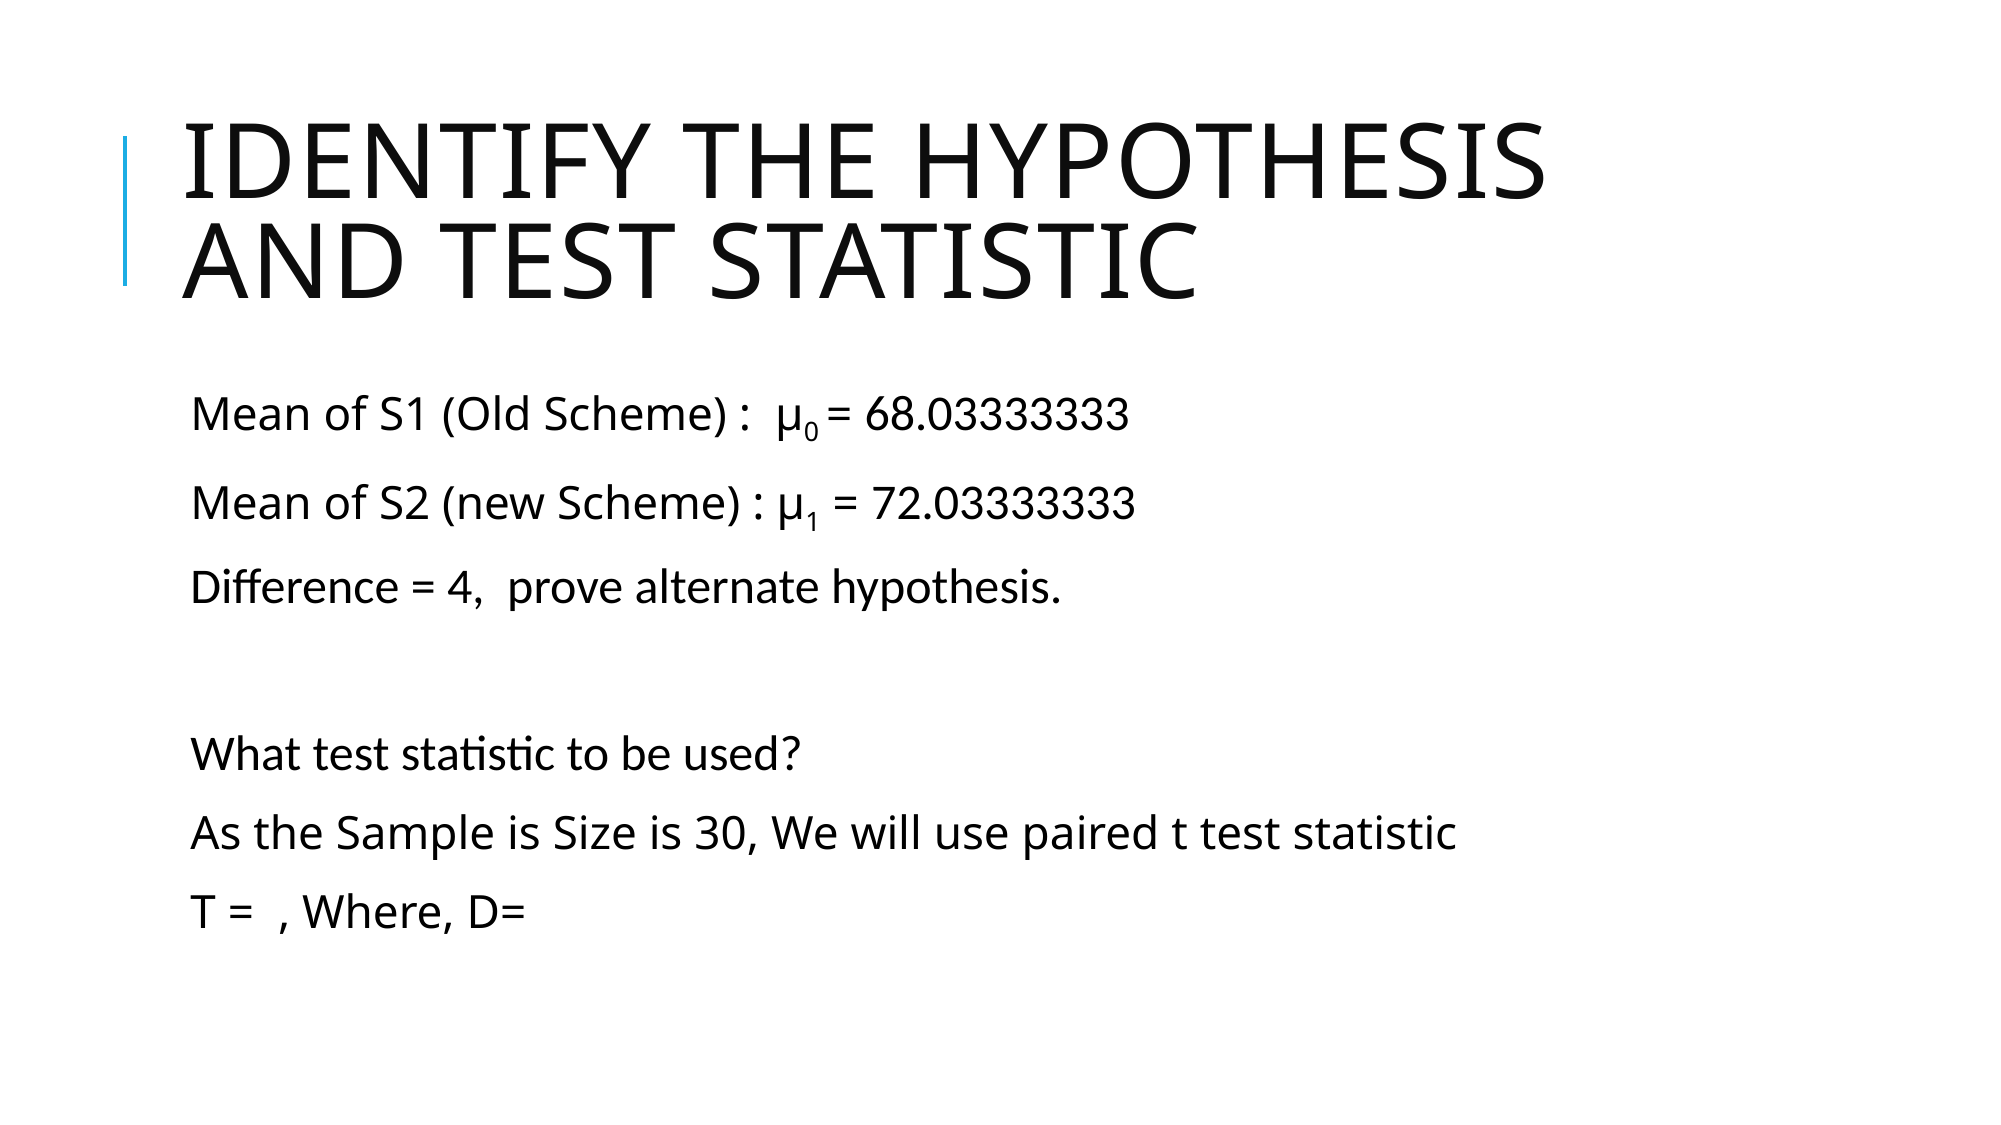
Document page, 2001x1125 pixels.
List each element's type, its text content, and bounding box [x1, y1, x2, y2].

title Identify the hypothesis and test statistic [168, 96, 1763, 342]
